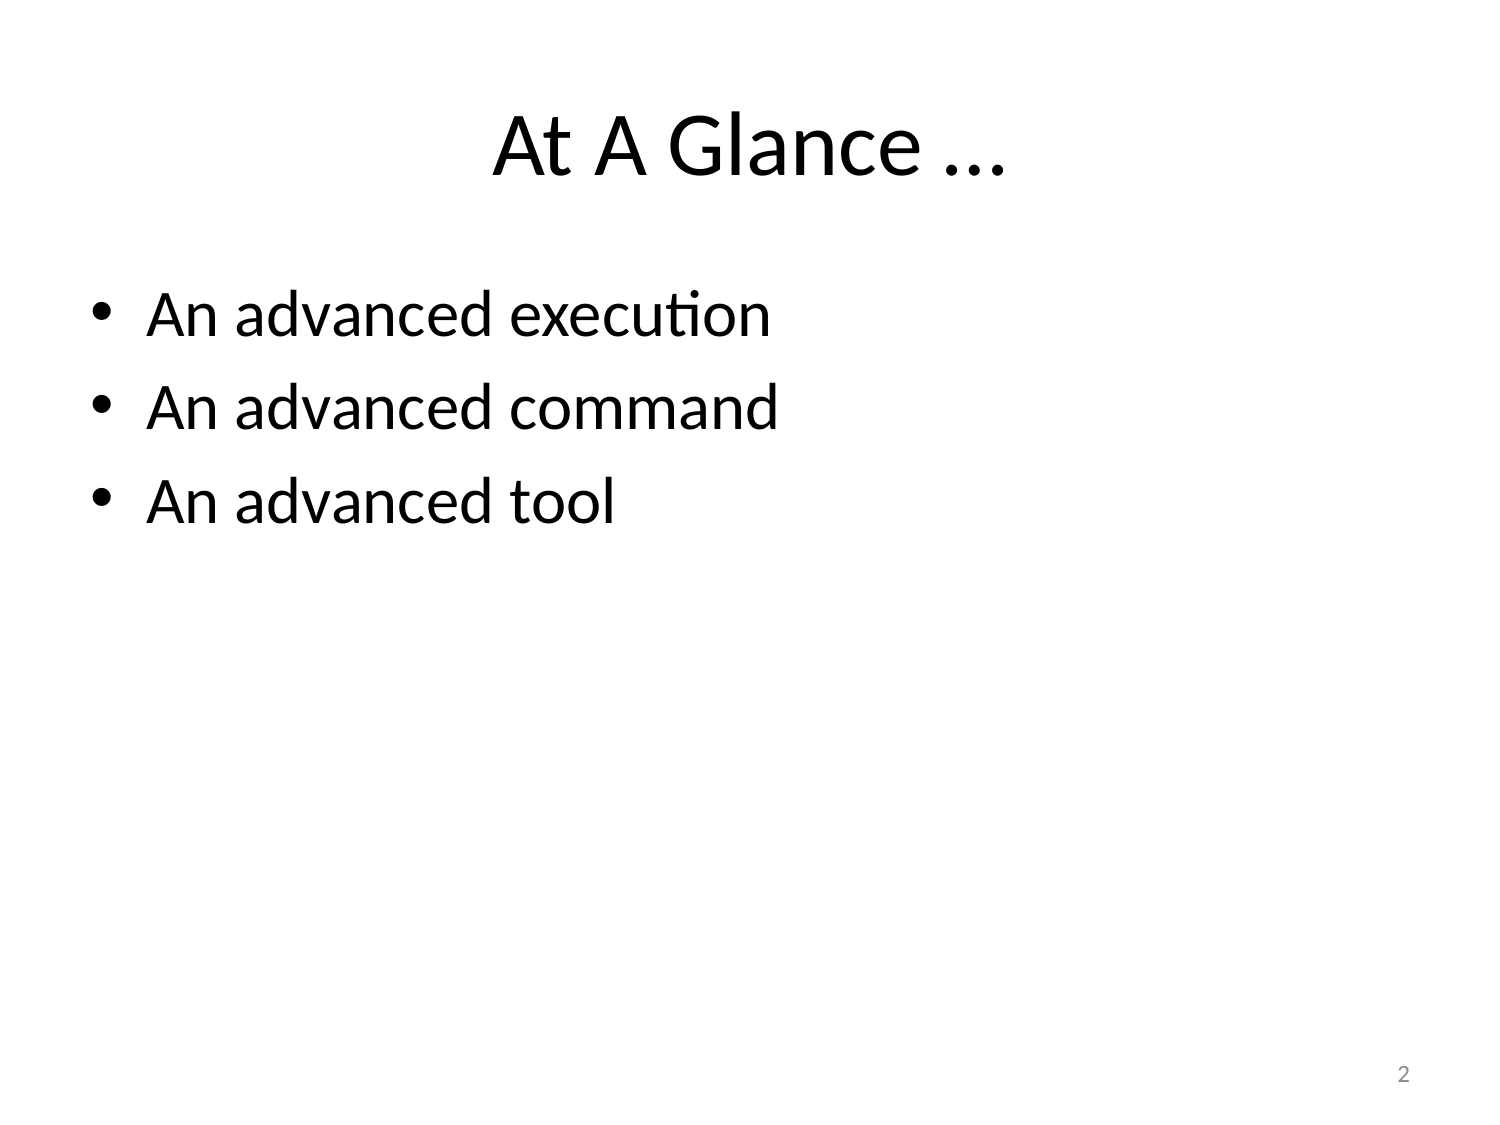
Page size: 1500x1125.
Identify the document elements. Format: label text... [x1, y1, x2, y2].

list An advanced execution An advanced command An advanced tool [75, 262, 1425, 1005]
title At A Glance … [75, 45, 1425, 233]
slide_number 2 [1074, 1042, 1425, 1103]
